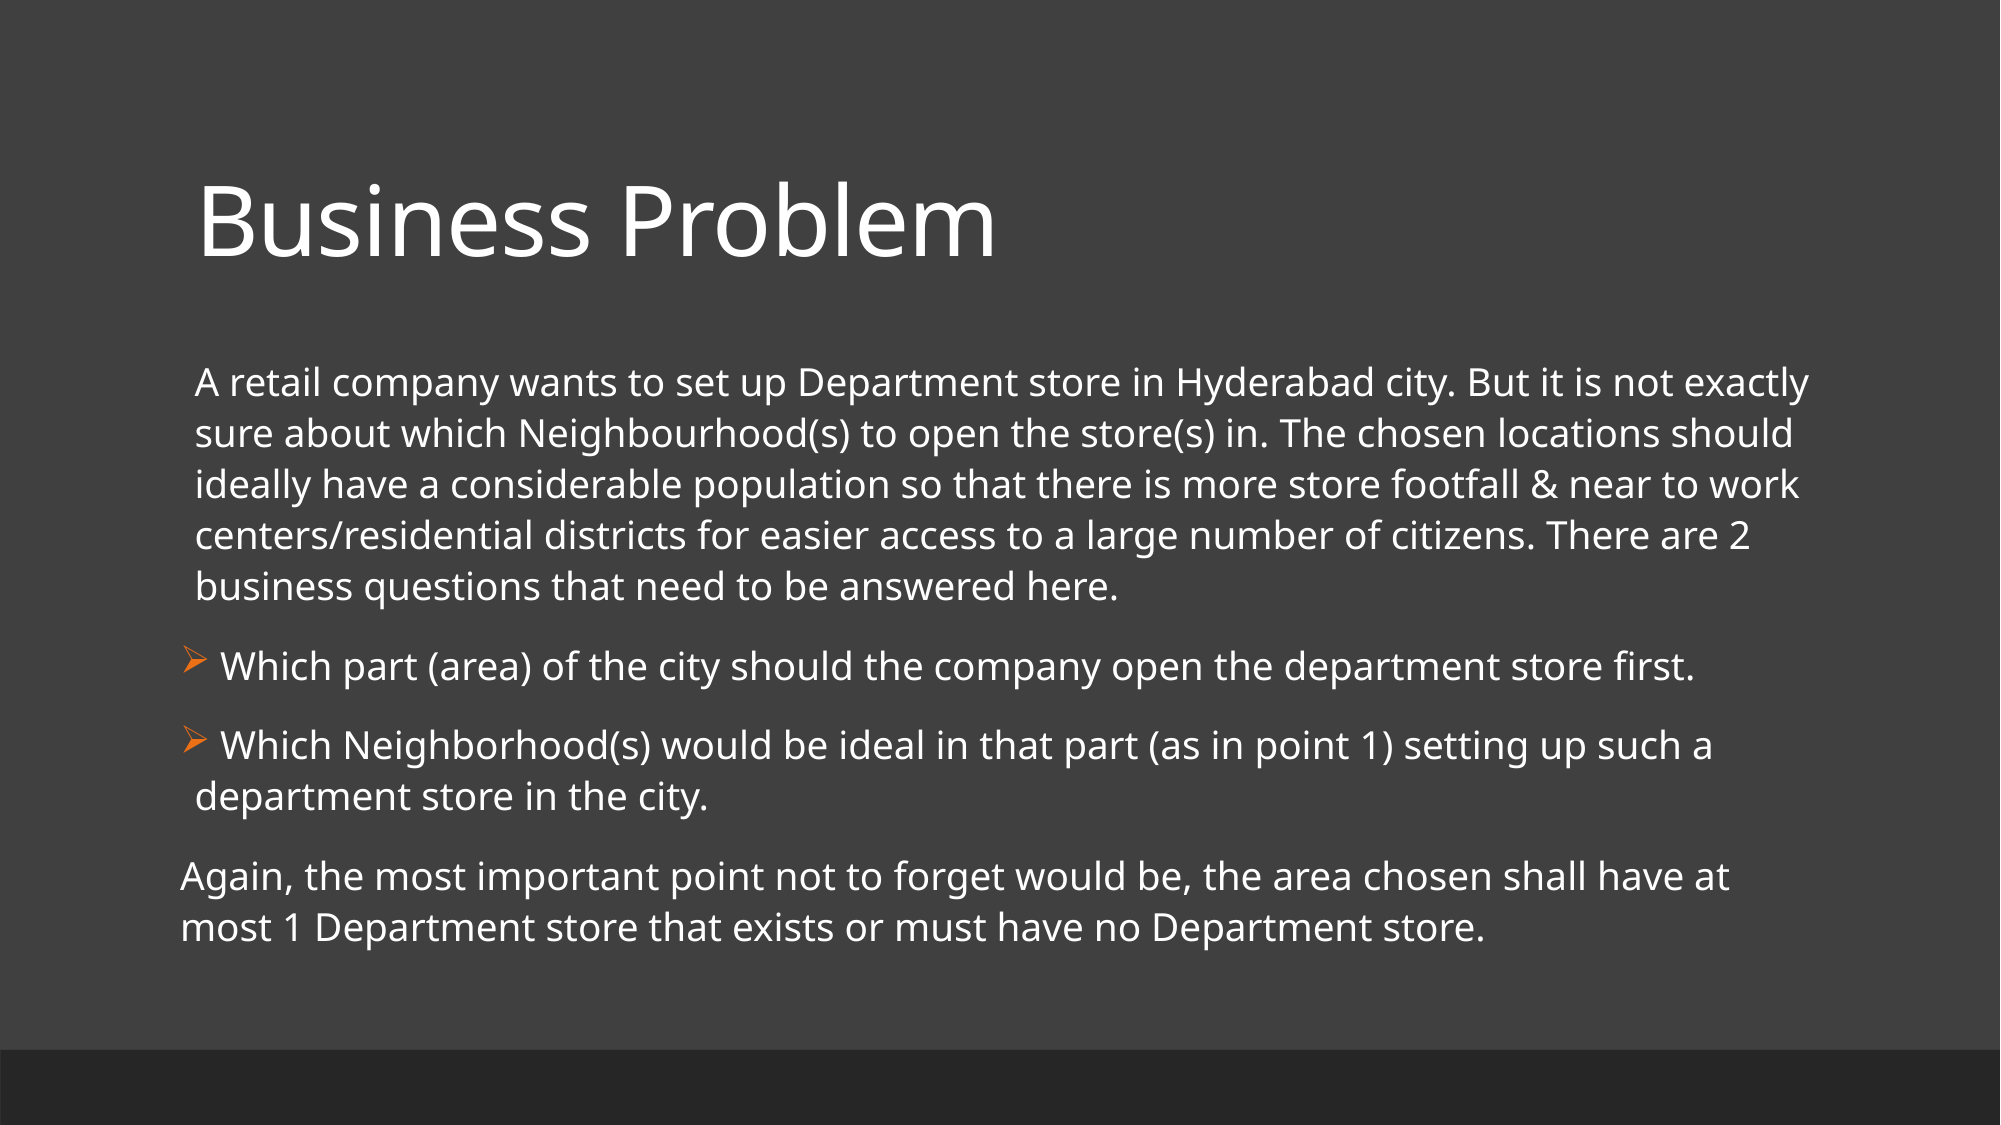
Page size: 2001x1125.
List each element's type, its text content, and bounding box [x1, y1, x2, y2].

title Business Problem [180, 47, 1830, 285]
list A retail company wants to set up Department store in Hyderabad city. But it is not exactly sure about which Neighbourhood(s) to open the store(s) in. The chosen locations should ideally have a considerable population so that there is more store footfall & near to work centers/residential districts for easier access to a large number of citizens. There are 2 business questions that need to be answered here. Which part (area) of the city should the company open the department store first. Which Neighborhood(s) would be ideal in that part (as in point 1) setting up such a department store in the city. Again, the most important point not to forget would be, the area chosen shall have at most 1 Department store that exists or must have no Department store. [180, 345, 1830, 963]
